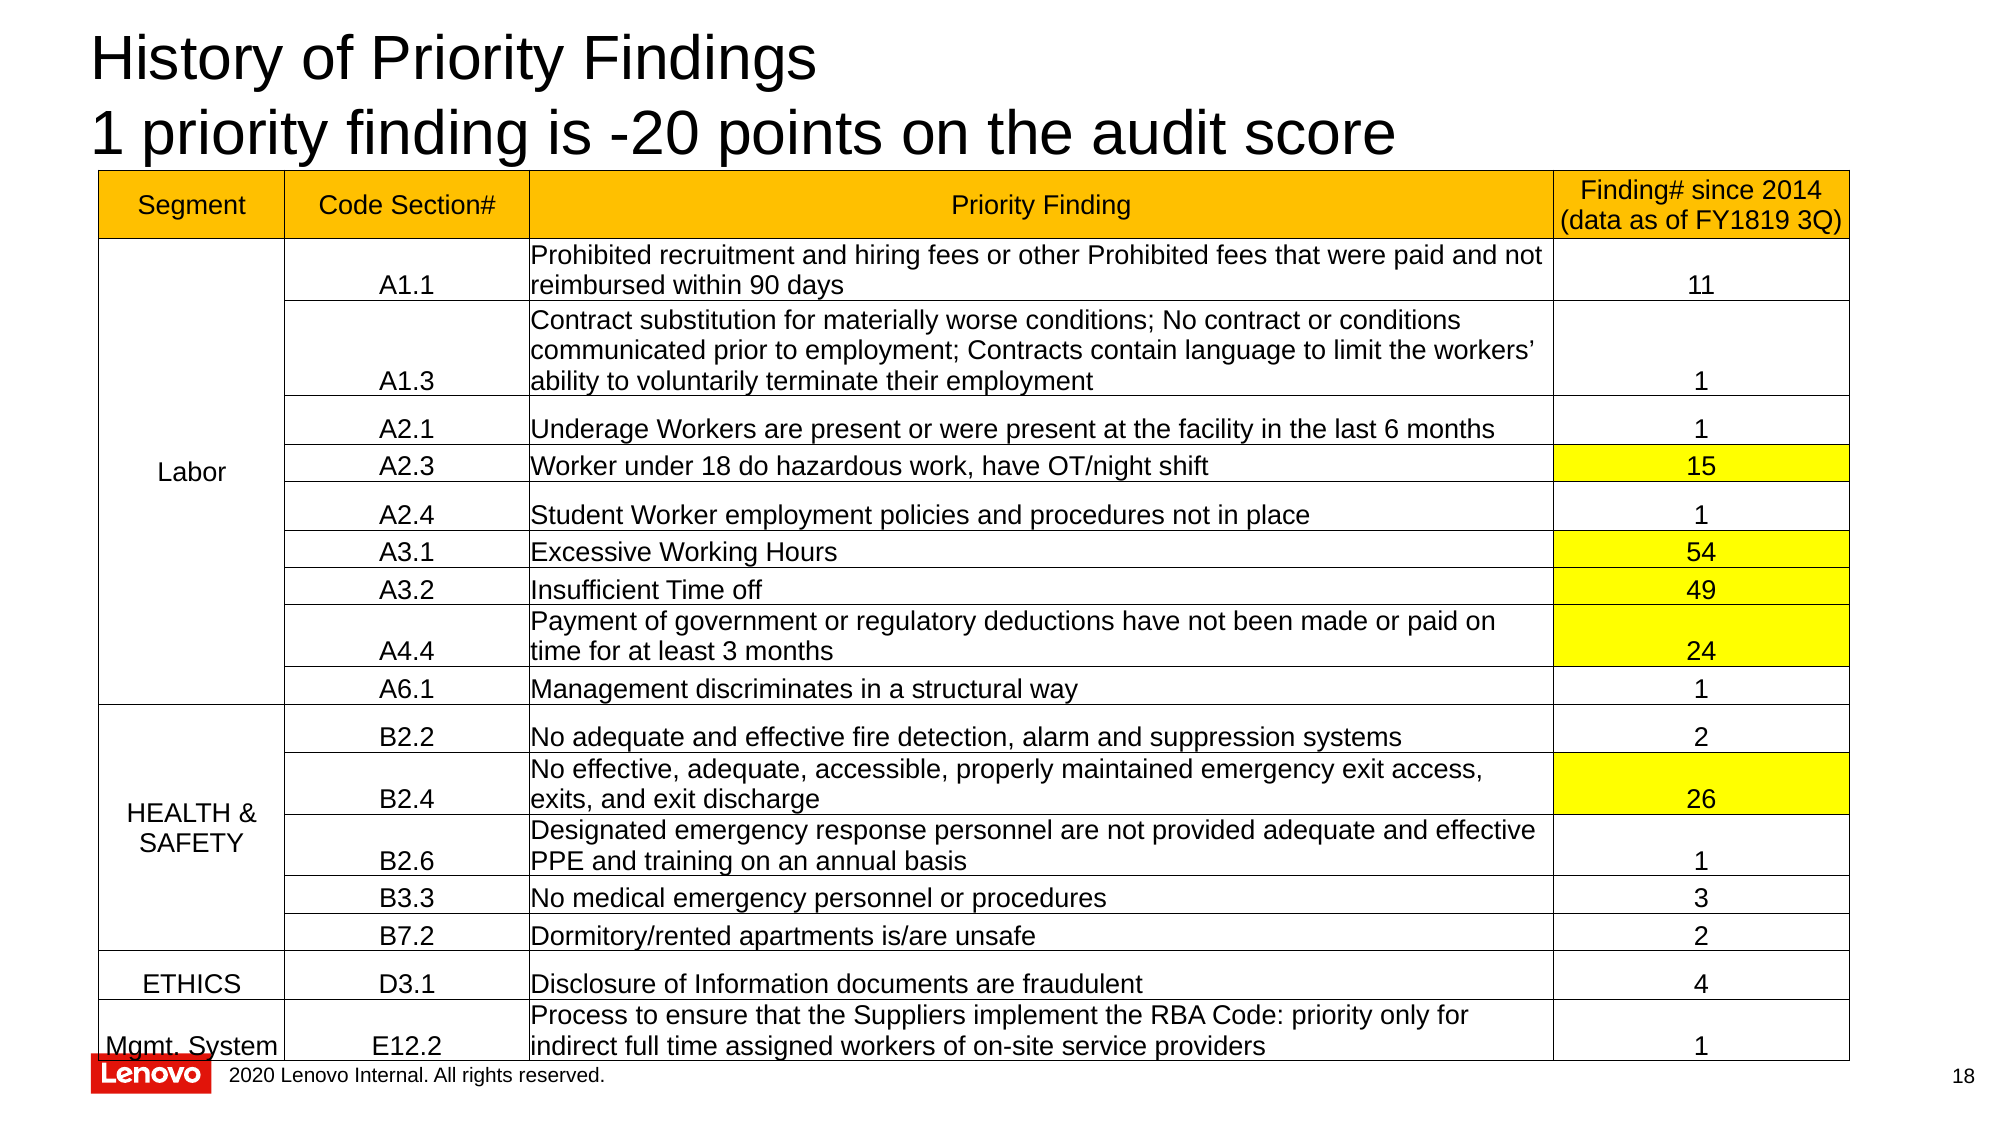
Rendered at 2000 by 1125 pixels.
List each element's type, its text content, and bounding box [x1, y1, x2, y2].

table_cell Management discriminates in a structural way [530, 667, 1553, 704]
table_header Finding# since 2014 (data as of FY1819 3Q) [1554, 171, 1849, 238]
table_cell Student Worker employment policies and procedures not in place [530, 482, 1553, 530]
table_cell ETHICS [99, 951, 284, 999]
table_cell A2.1 [285, 396, 529, 444]
table_cell Payment of government or regulatory deductions have not been made or paid on time for at least 3 months [530, 605, 1553, 666]
table_cell Disclosure of Information documents are fraudulent [530, 951, 1553, 999]
table_cell Prohibited recruitment and hiring fees or other Prohibited fees that were paid and not reimbursed within 90 days [530, 239, 1553, 300]
table_cell B7.2 [285, 914, 529, 950]
table_cell B2.4 [285, 753, 529, 814]
table_cell Excessive Working Hours [530, 531, 1553, 567]
table_cell Worker under 18 do hazardous work, have OT/night shift [530, 445, 1553, 481]
table_cell Insufficient Time off [530, 568, 1553, 604]
table_cell 1 [1554, 396, 1849, 444]
table_cell Labor [99, 239, 284, 704]
table_cell 3 [1554, 876, 1849, 913]
table_cell 26 [1554, 753, 1849, 814]
table_cell 11 [1554, 239, 1849, 300]
table_cell Underage Workers are present or were present at the facility in the last 6 months [530, 396, 1553, 444]
table_cell A3.2 [285, 568, 529, 604]
table_cell A3.1 [285, 531, 529, 567]
table_cell B2.6 [285, 815, 529, 875]
table_cell 1 [1554, 1000, 1849, 1060]
table_cell B2.2 [285, 705, 529, 752]
table_cell No adequate and effective fire detection, alarm and suppression systems [530, 705, 1553, 752]
table_cell A1.3 [285, 301, 529, 395]
table_cell Process to ensure that the Suppliers implement the RBA Code: priority only for indirect full time assigned workers of on-site service providers [530, 1000, 1553, 1060]
table_cell Contract substitution for materially worse conditions; No contract or conditions communicated prior to employment; Contracts contain language to limit the workers’ ability to voluntarily terminate their employment [530, 301, 1553, 395]
table_cell 15 [1554, 445, 1849, 481]
table_cell 1 [1554, 667, 1849, 704]
table_cell No effective, adequate, accessible, properly maintained emergency exit access, exits, and exit discharge [530, 753, 1553, 814]
table_cell 49 [1554, 568, 1849, 604]
table_cell Mgmt. System [99, 1000, 284, 1060]
table_cell 54 [1554, 531, 1849, 567]
table_cell A4.4 [285, 605, 529, 666]
table_header Segment [99, 171, 284, 238]
table_cell No medical emergency personnel or procedures [530, 876, 1553, 913]
table_cell A2.3 [285, 445, 529, 481]
text_box History of Priority Findings 1 priority finding is -20 points on the audit score [90, 49, 1907, 135]
table_cell 2 [1554, 914, 1849, 950]
table_cell 2 [1554, 705, 1849, 752]
table_cell 1 [1554, 815, 1849, 875]
table_cell B3.3 [285, 876, 529, 913]
table_cell 1 [1554, 482, 1849, 530]
table_cell 24 [1554, 605, 1849, 666]
table_cell A6.1 [285, 667, 529, 704]
table_cell 1 [1554, 301, 1849, 395]
table_cell D3.1 [285, 951, 529, 999]
table_cell A1.1 [285, 239, 529, 300]
table_cell A2.4 [285, 482, 529, 530]
table_header Code Section# [285, 171, 529, 238]
table_cell 4 [1554, 951, 1849, 999]
table_cell HEALTH & SAFETY [99, 705, 284, 950]
table_cell Designated emergency response personnel are not provided adequate and effective PPE and training on an annual basis [530, 815, 1553, 875]
slide_number 18 [1927, 1061, 2000, 1088]
table_header Priority Finding [530, 171, 1553, 238]
table_cell E12.2 [285, 1000, 529, 1060]
table_cell Dormitory/rented apartments is/are unsafe [530, 914, 1553, 950]
